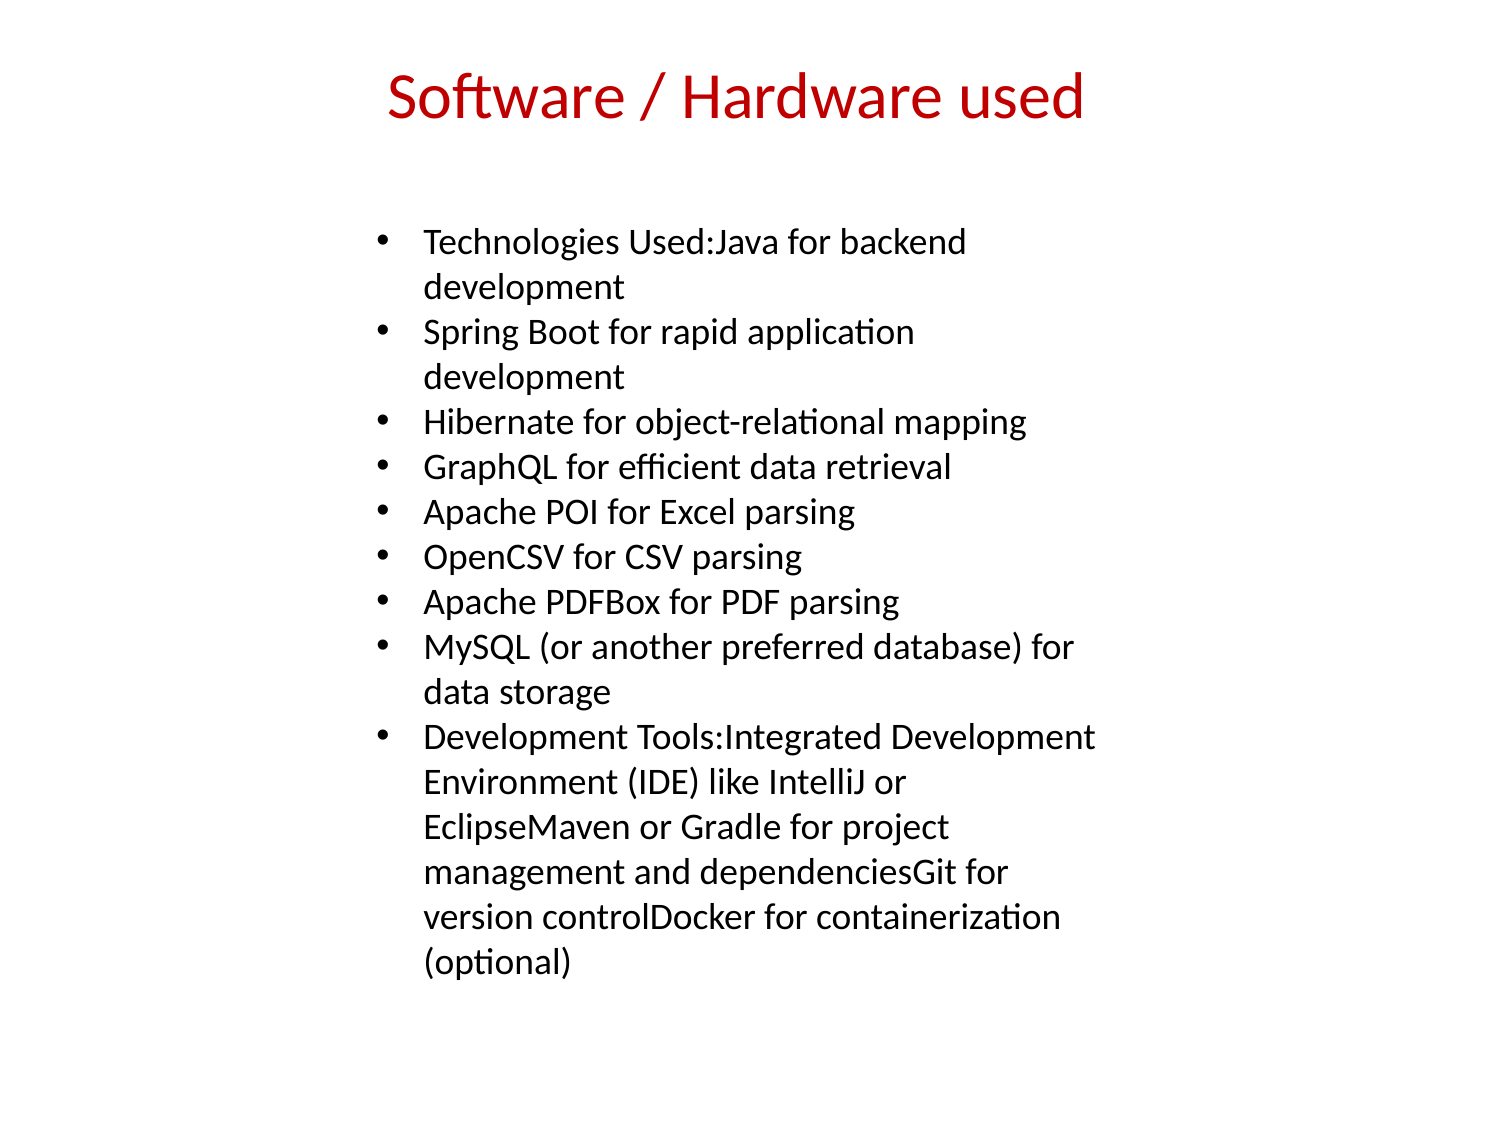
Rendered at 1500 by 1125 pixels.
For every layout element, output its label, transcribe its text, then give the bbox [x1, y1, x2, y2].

title Software / Hardware used [89, 53, 1384, 141]
text_box Technologies Used:Java for backend development Spring Boot for rapid application development Hibernate for object-relational mapping GraphQL for efficient data retrieval Apache POI for Excel parsing OpenCSV for CSV parsing Apache PDFBox for PDF parsing MySQL (or another preferred database) for data storage Development Tools:Integrated Development Environment (IDE) like IntelliJ or EclipseMaven or Gradle for project management and dependenciesGit for version controlDocker for containerization (optional) [361, 209, 1112, 990]
